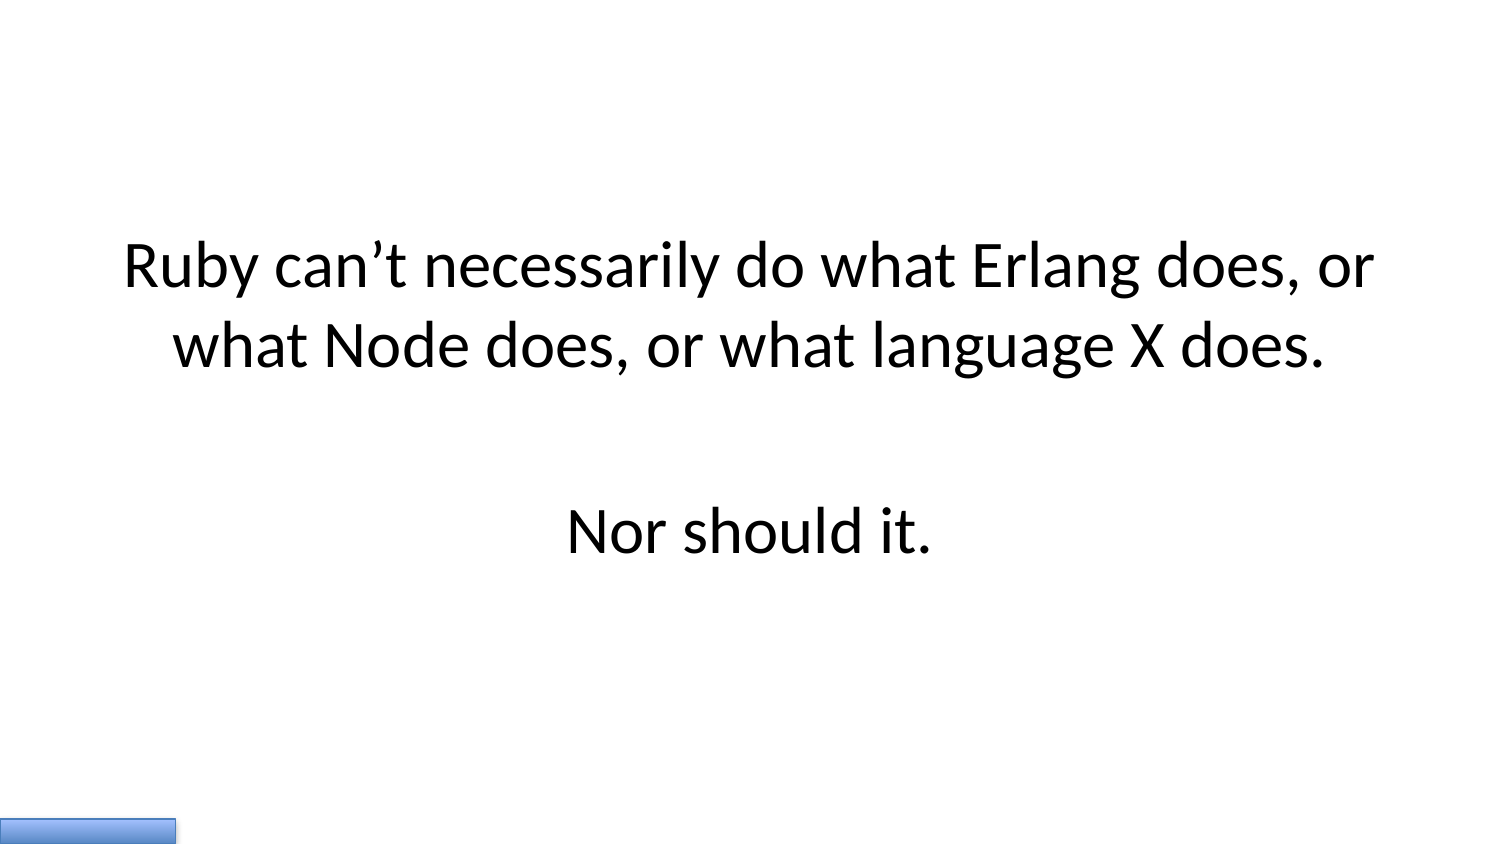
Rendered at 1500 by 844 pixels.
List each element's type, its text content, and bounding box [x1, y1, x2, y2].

list Ruby can’t necessarily do what Erlang does, or what Node does, or what language X does. Nor should it. [75, 33, 1425, 754]
text_box [0, 818, 176, 844]
